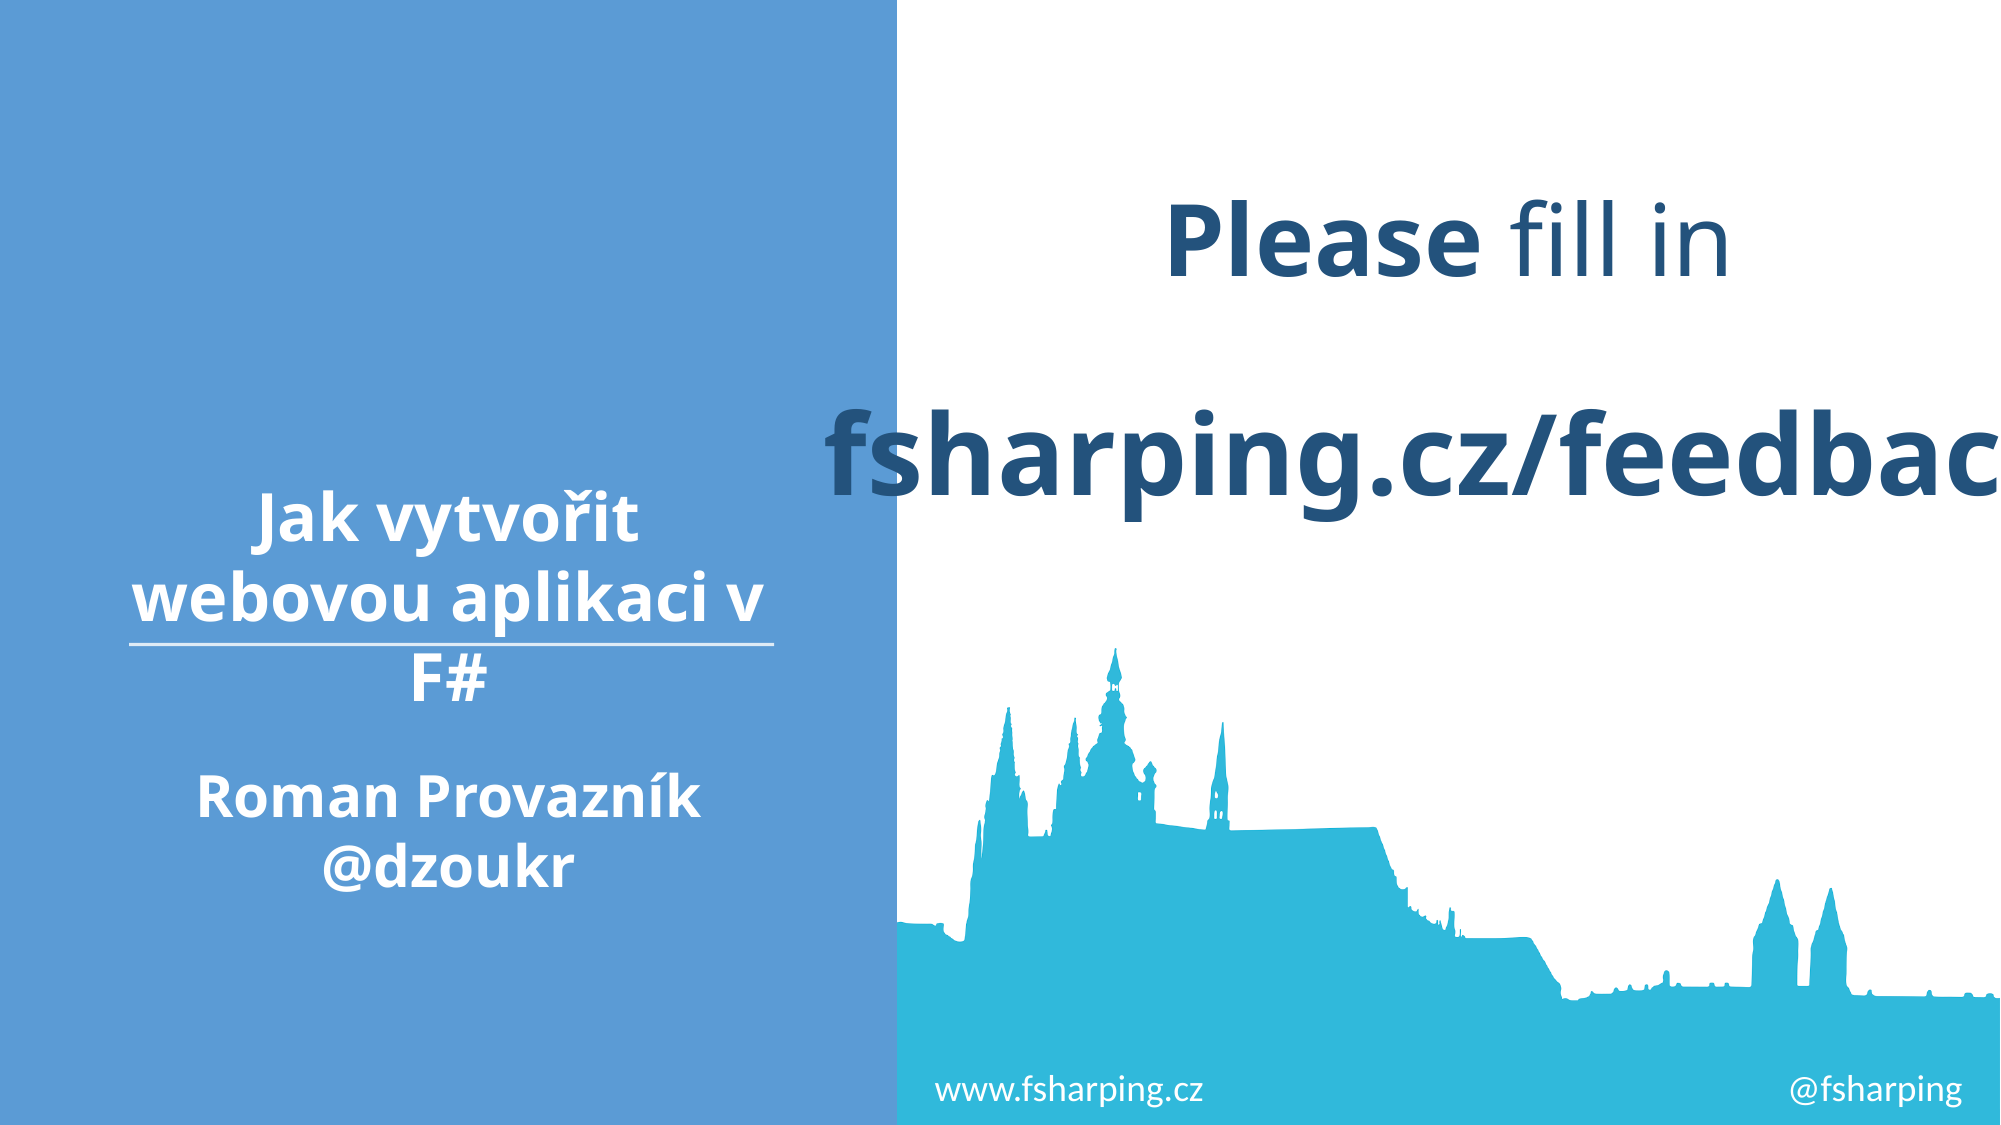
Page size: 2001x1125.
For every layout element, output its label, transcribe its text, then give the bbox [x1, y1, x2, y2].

text_box fsharping.cz/feedback [809, 375, 896, 526]
picture [896, 21, 2000, 1125]
text_box Jak vytvořit webovou aplikaci v F# [91, 467, 806, 723]
text_box Roman Provazník @dzoukr [180, 751, 717, 906]
text_box [0, 0, 898, 1125]
